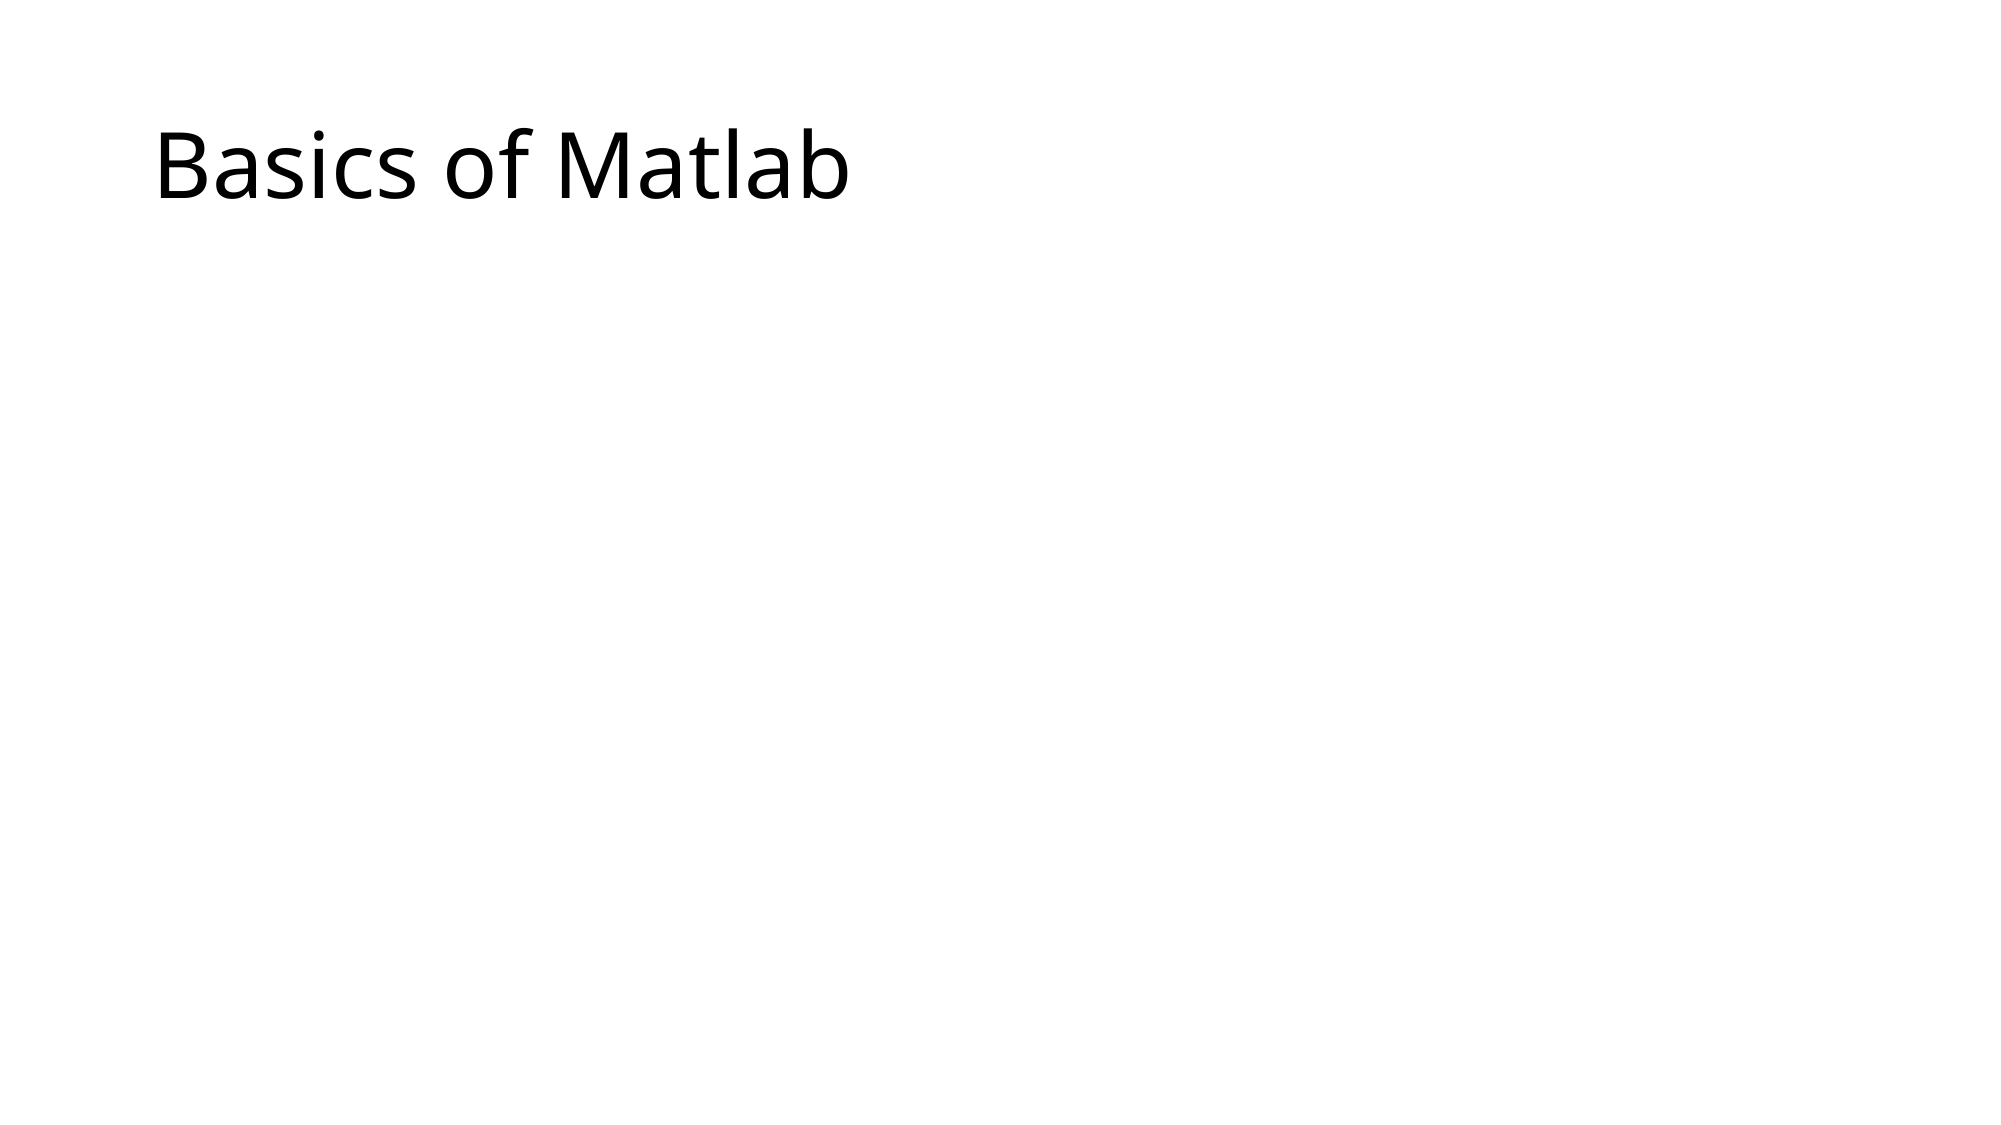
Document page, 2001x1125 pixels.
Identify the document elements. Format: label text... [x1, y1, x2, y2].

title Basics of Matlab [137, 59, 1863, 278]
